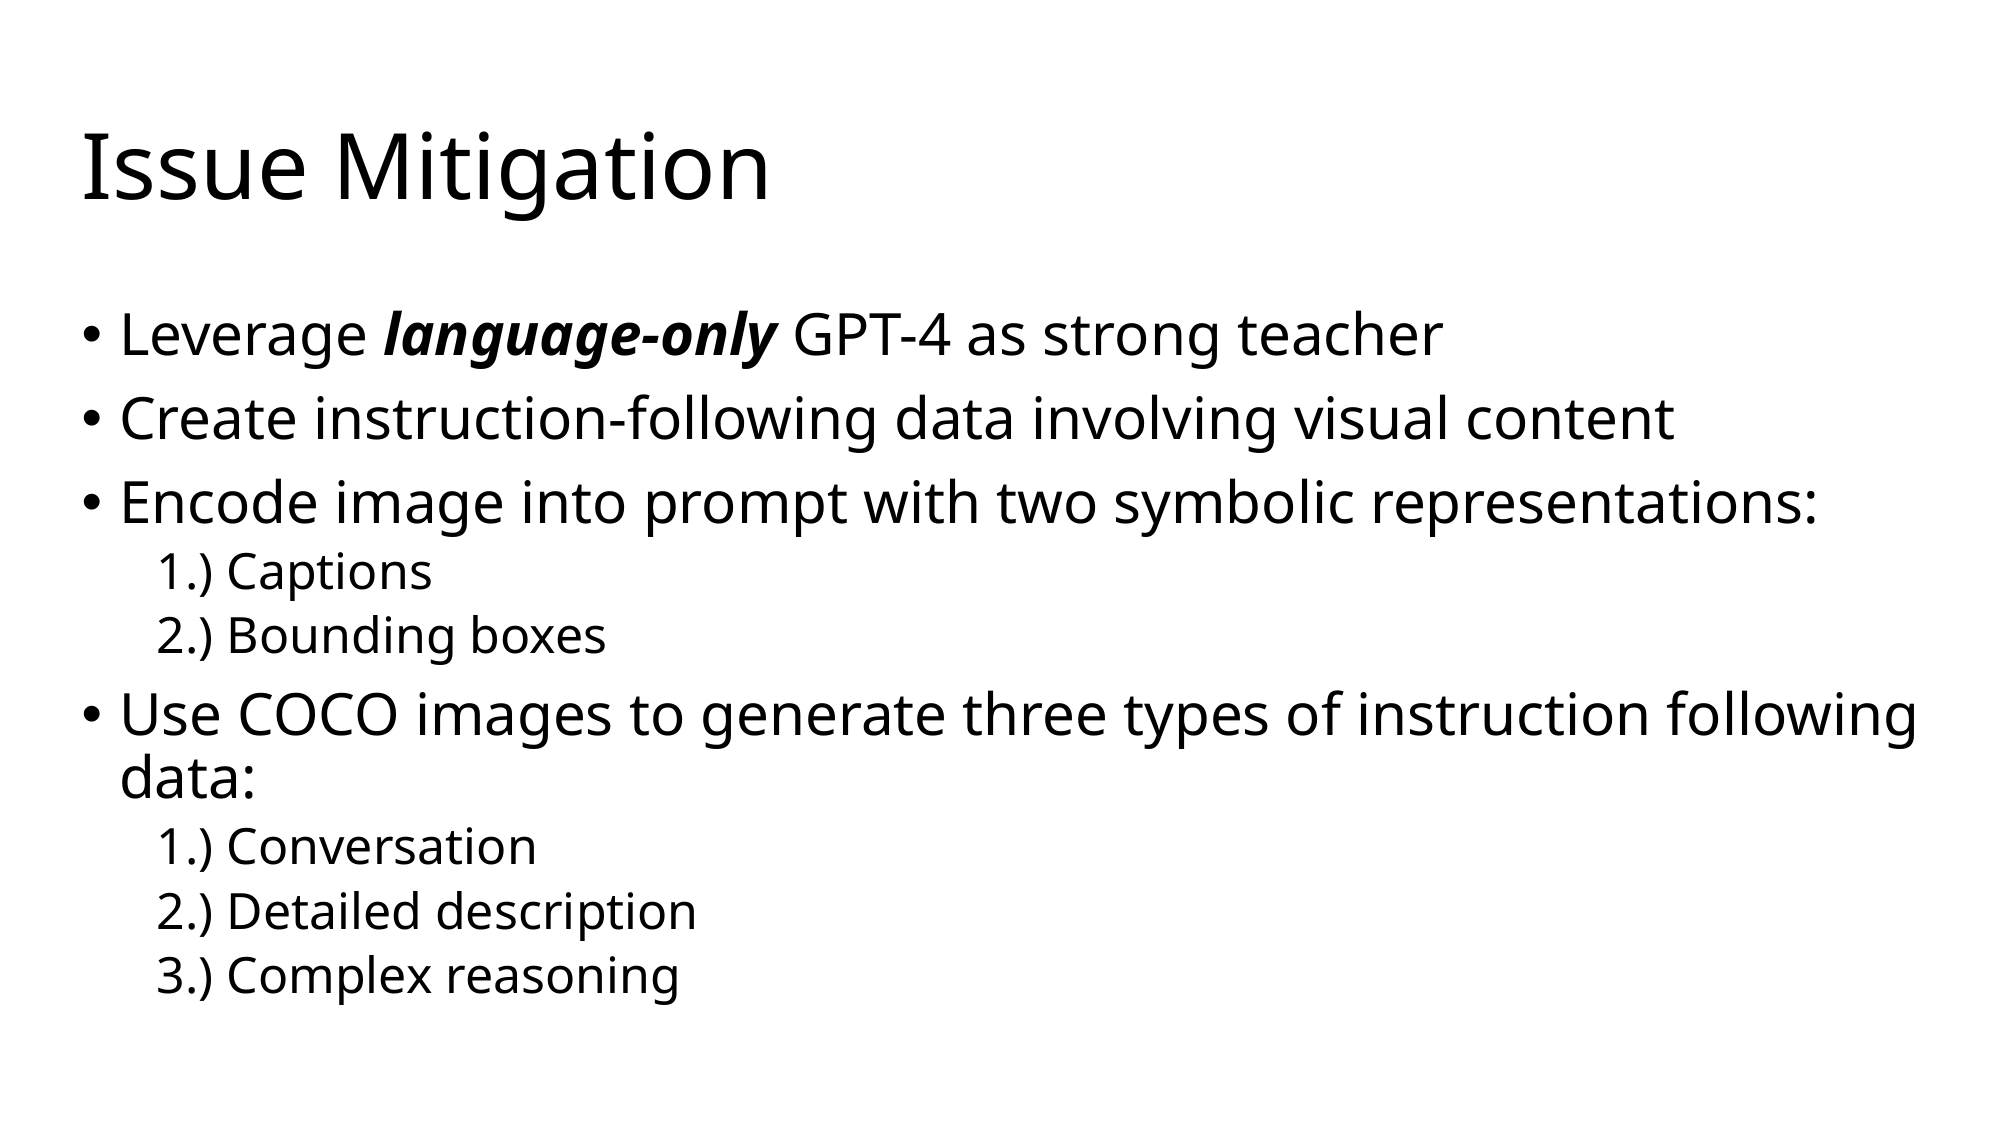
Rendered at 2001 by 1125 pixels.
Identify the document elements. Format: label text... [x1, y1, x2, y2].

list Leverage language-only GPT-4 as strong teacher Create instruction-following data involving visual content Encode image into prompt with two symbolic representations: 1.) Captions 2.) Bounding boxes Use COCO images to generate three types of instruction following data: 1.) Conversation 2.) Detailed description 3.) Complex reasoning [66, 297, 2000, 1012]
title Issue Mitigation [66, 61, 1792, 279]
